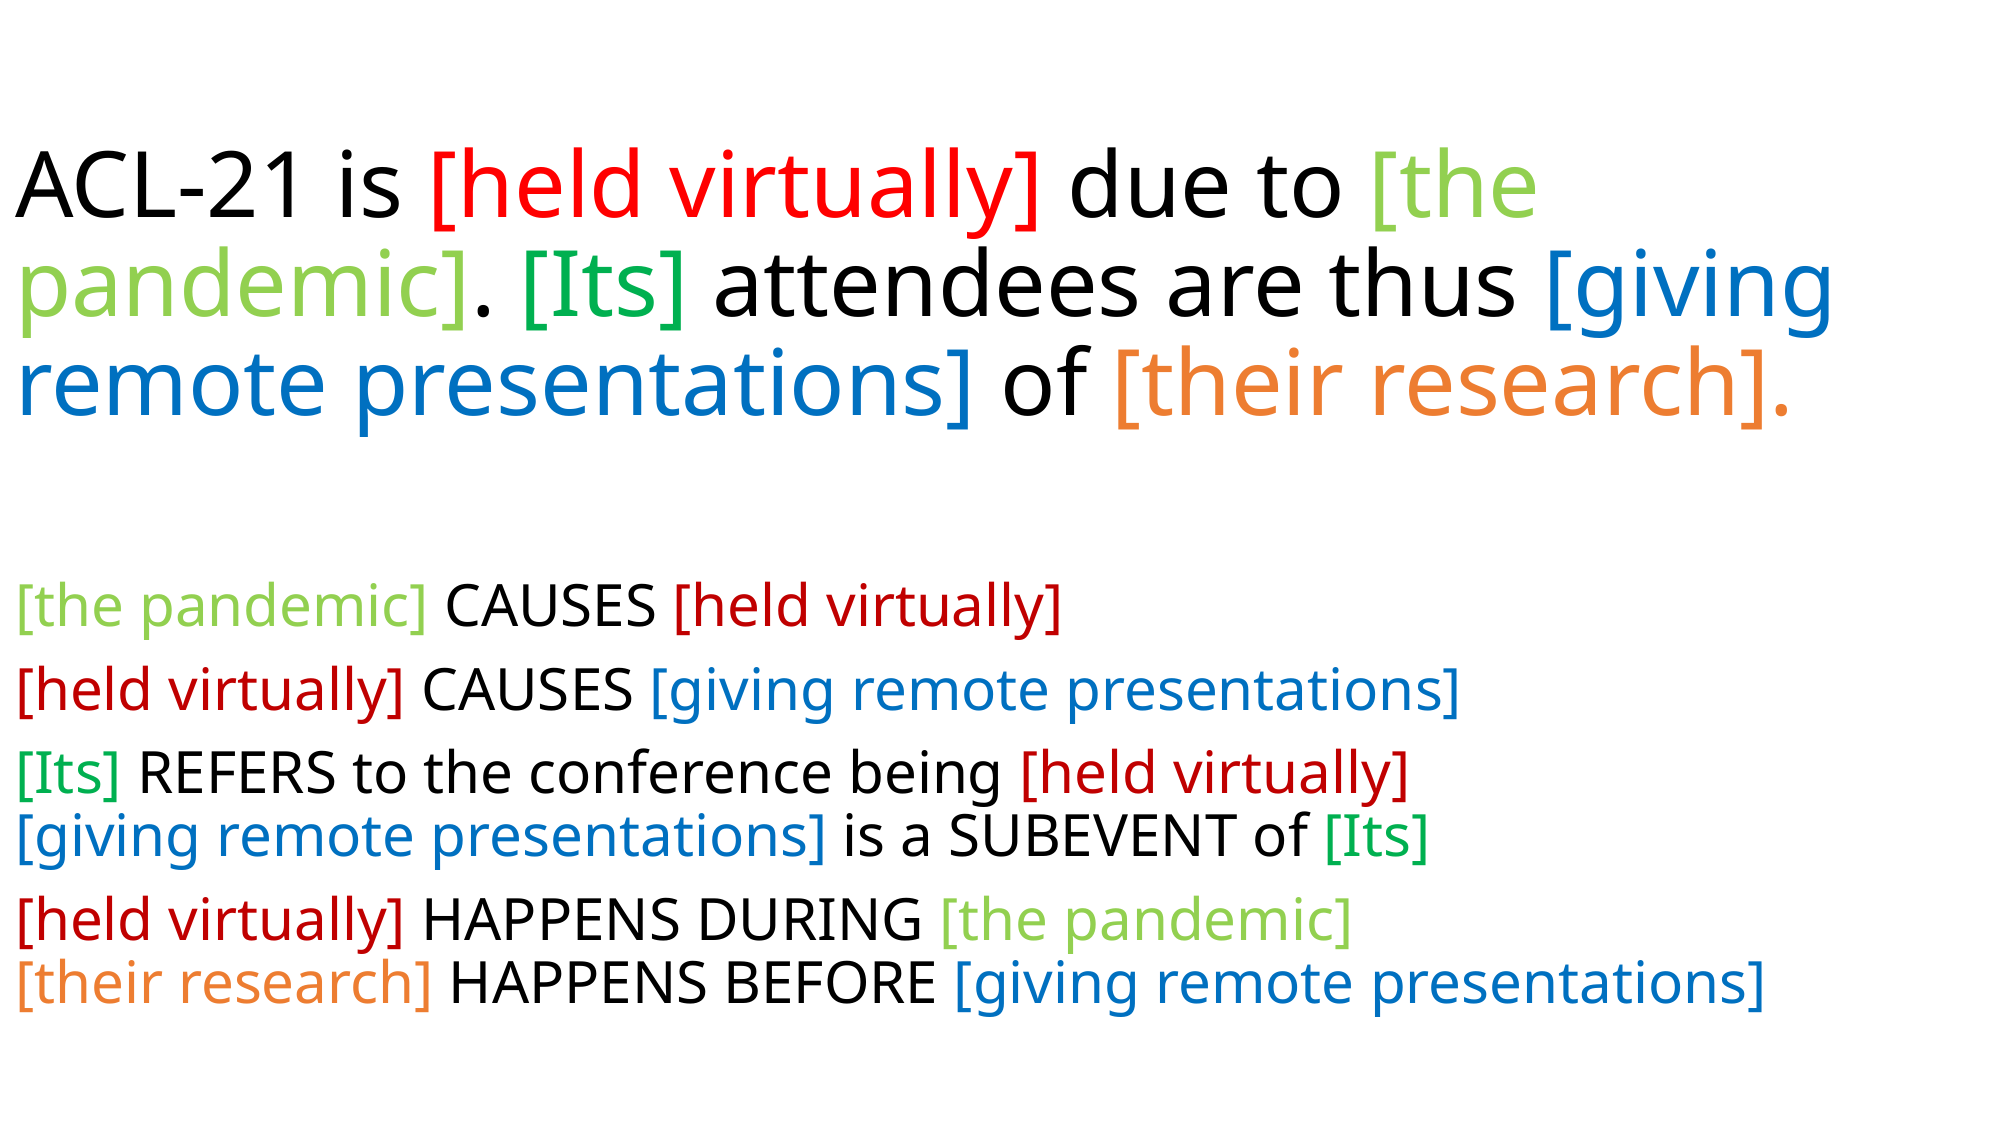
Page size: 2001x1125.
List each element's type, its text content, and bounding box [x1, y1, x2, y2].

list ACL-21 is [held virtually] due to [the pandemic]. [Its] attendees are thus [giving remote presentations] of [their research]. [the pandemic] CAUSES [held virtually] [held virtually] CAUSES [giving remote presentations] [Its] REFERS to the conference being [held virtually] [giving remote presentations] is a SUBEVENT of [Its] [held virtually] HAPPENS DURING [the pandemic] [their research] HAPPENS BEFORE [giving remote presentations] [0, 0, 2000, 1125]
